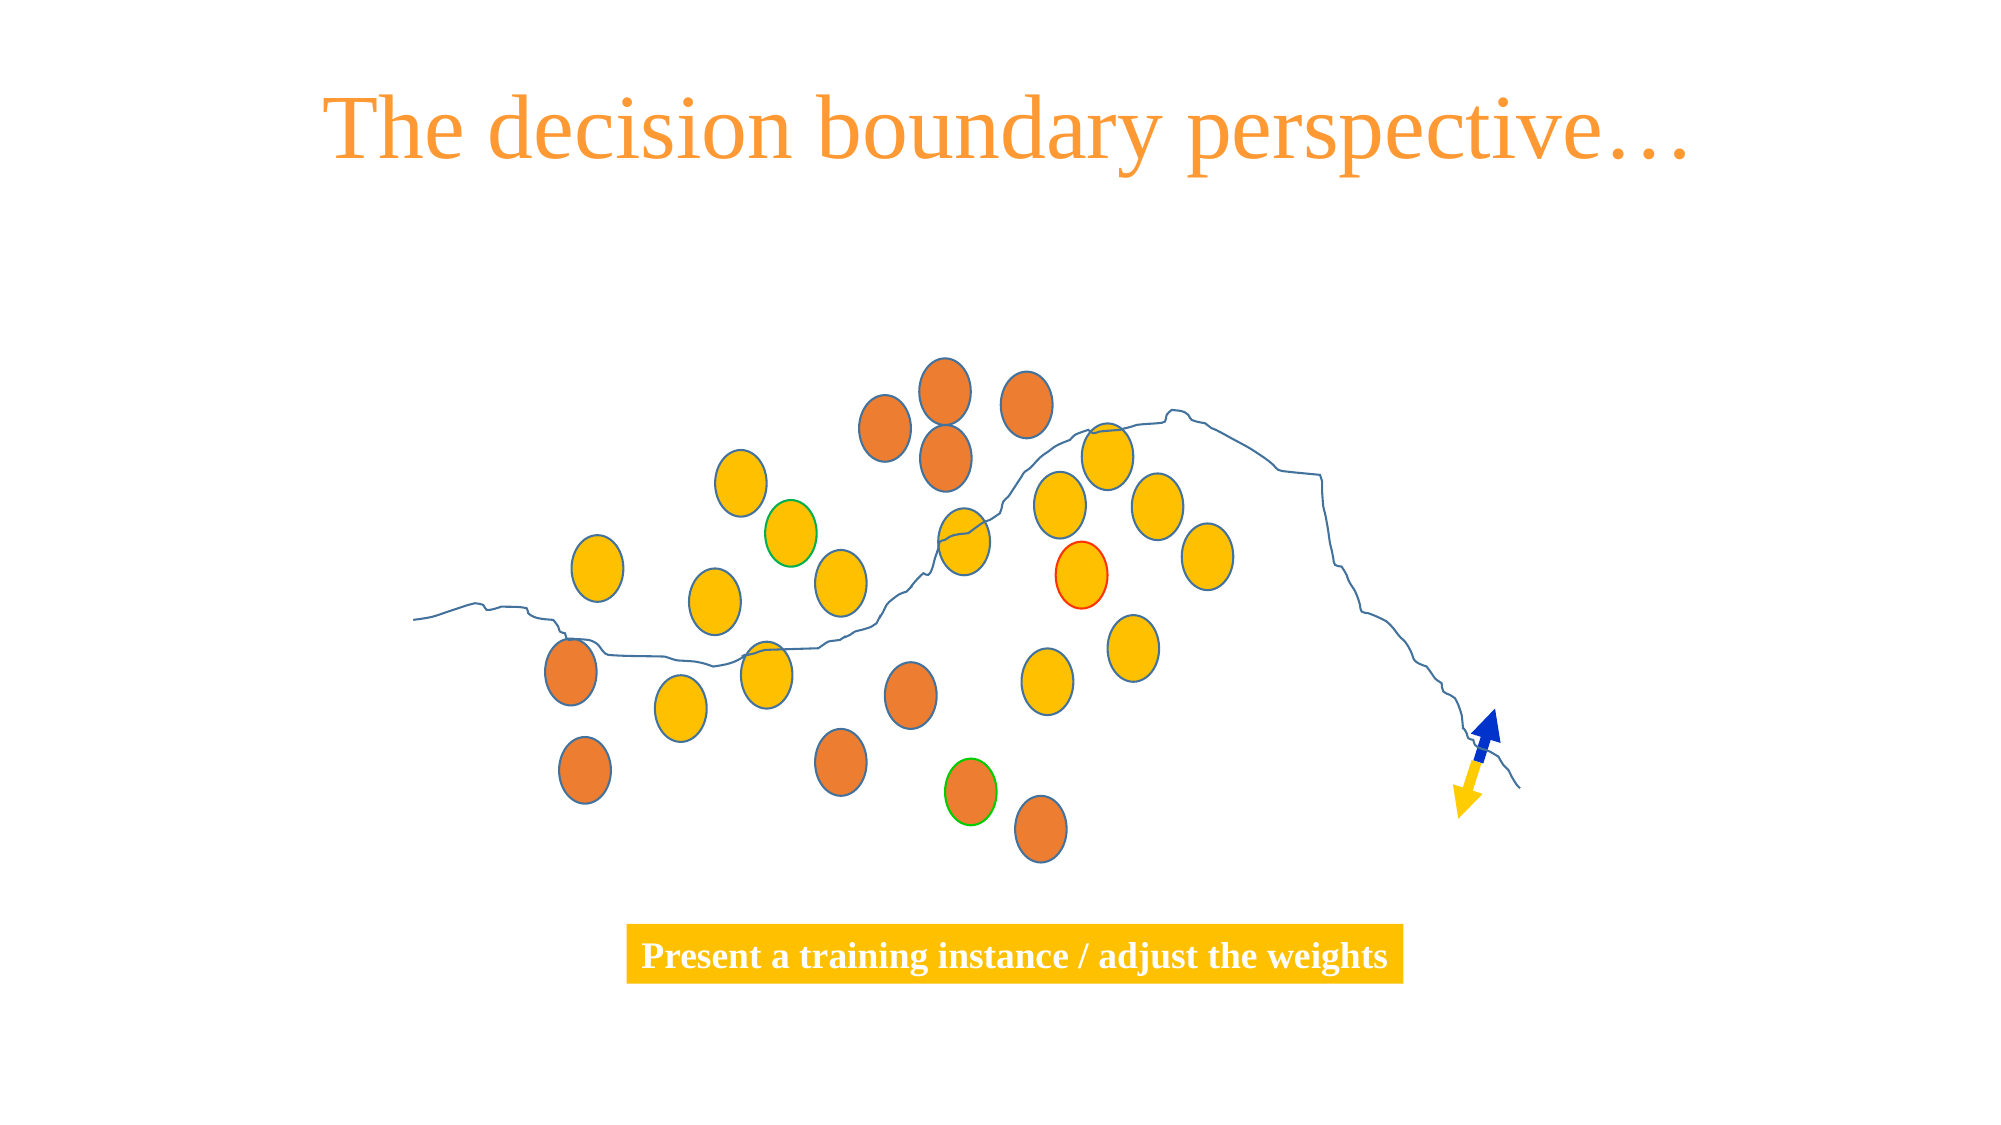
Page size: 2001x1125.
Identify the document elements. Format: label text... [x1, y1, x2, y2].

text_box [714, 448, 768, 518]
text_box [883, 692, 938, 730]
text_box [944, 757, 998, 827]
text_box [1014, 794, 1068, 864]
text_box Present a training instance / adjust the weights [626, 923, 1404, 984]
text_box [814, 548, 868, 618]
text_box [858, 394, 912, 463]
text_box [814, 727, 868, 797]
text_box [918, 357, 972, 427]
text_box [544, 642, 598, 707]
text_box [1091, 422, 1122, 431]
text_box [999, 370, 1054, 440]
text_box [746, 640, 784, 653]
text_box [739, 670, 794, 710]
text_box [1478, 708, 1495, 762]
text_box [919, 425, 973, 493]
text_box [937, 507, 985, 543]
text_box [1458, 761, 1477, 819]
text_box [558, 735, 612, 805]
text_box [570, 534, 625, 603]
text_box [413, 408, 1521, 789]
text_box [653, 674, 708, 743]
title The decision boundary perspective… [307, 66, 1750, 191]
text_box [764, 498, 818, 568]
text_box [687, 567, 742, 637]
